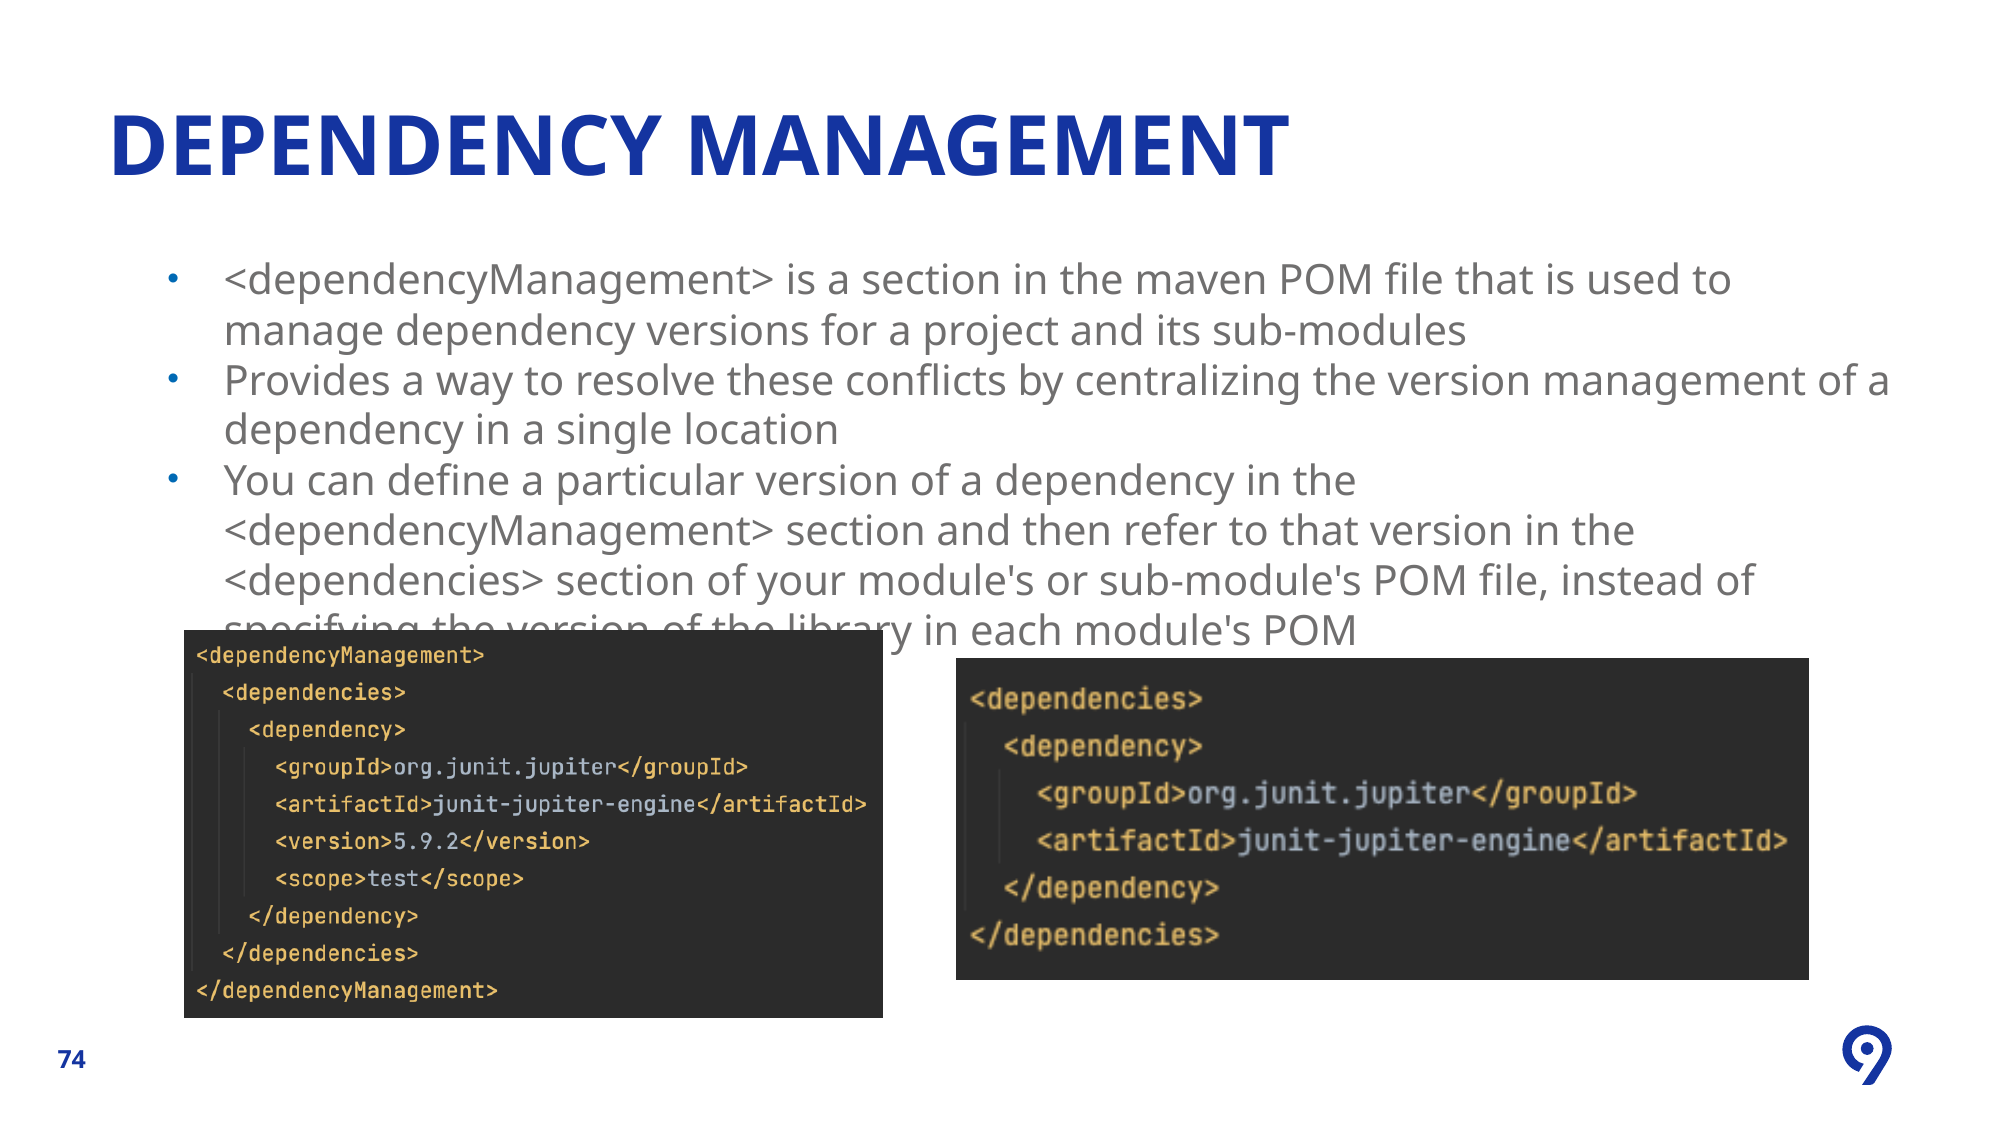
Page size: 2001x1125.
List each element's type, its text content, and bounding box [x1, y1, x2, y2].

text_box 74 [57, 1045, 103, 1077]
picture [184, 630, 883, 1018]
picture [955, 657, 1809, 981]
text_box <dependencyManagement> is a section in the maven POM file that is used to manage dependency versions for a project and its sub-modules Provides a way to resolve these conflicts by centralizing the version management of a dependency in a single location You can define a particular version of a dependency in the <dependencyManagement> section and then refer to that version in the <dependencies> section of your module's or sub-module's POM file, instead of specifying the version of the library in each module's POM [108, 253, 1897, 659]
text_box Dependency management [108, 84, 1579, 225]
